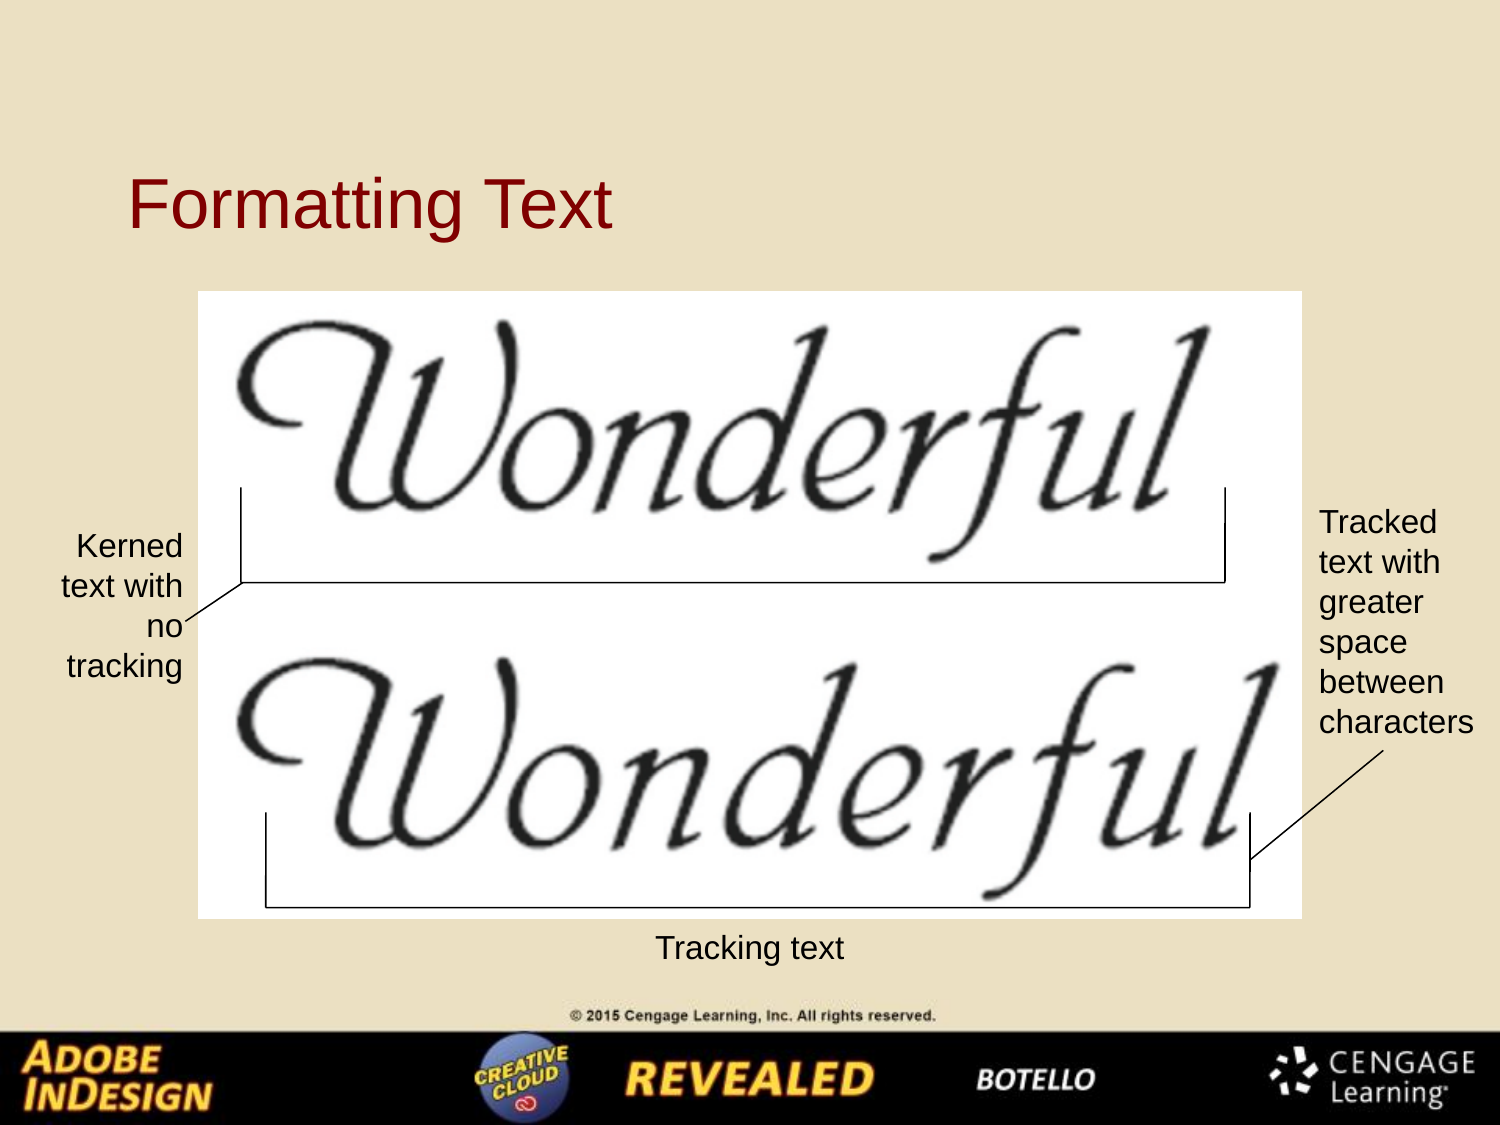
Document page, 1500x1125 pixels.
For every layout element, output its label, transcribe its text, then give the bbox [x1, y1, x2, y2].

text_box Kerned text with no tracking [27, 516, 192, 692]
title Formatting Text [112, 99, 1388, 300]
picture [0, 974, 1500, 1125]
picture [0, 0, 1500, 919]
text_box Tracked text with greater space between characters [1307, 492, 1500, 748]
text_box Tracking text [0, 918, 1500, 974]
